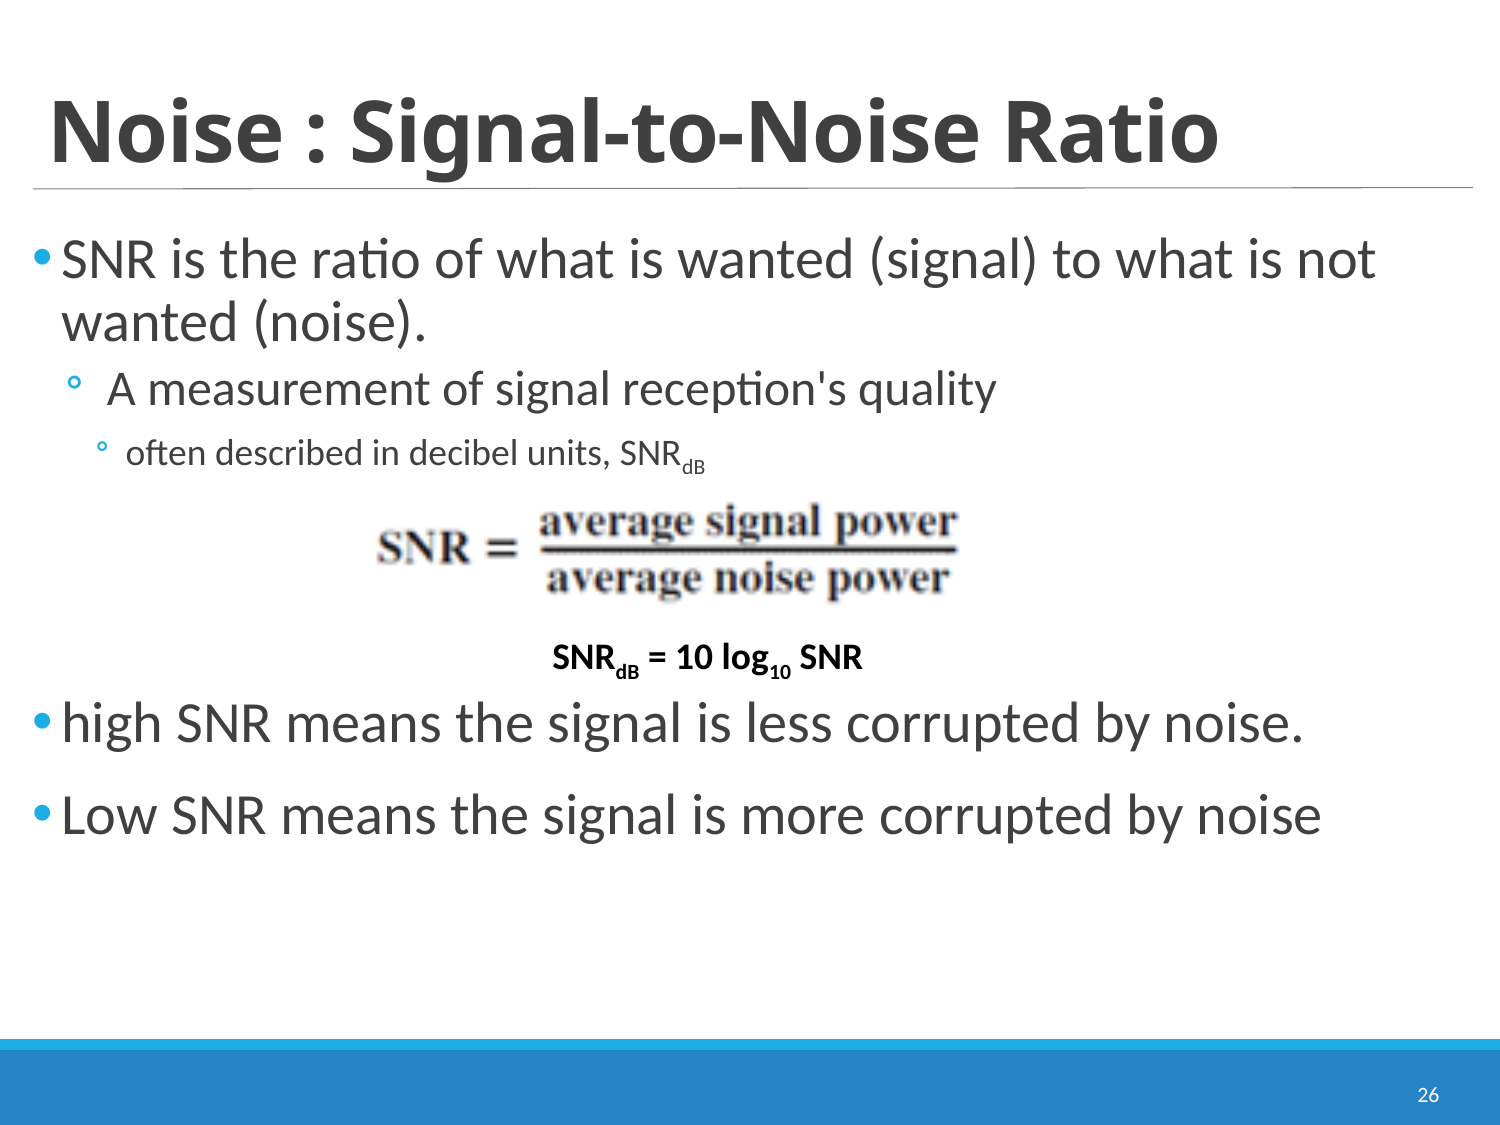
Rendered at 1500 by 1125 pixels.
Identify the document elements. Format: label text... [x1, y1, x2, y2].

list SNR is the ratio of what is wanted (signal) to what is not wanted (noise). A measurement of signal reception's quality often described in decibel units, SNRdB high SNR means the signal is less corrupted by noise. Low SNR means the signal is more corrupted by noise [32, 220, 1473, 963]
text_box SNRdB = 10 log10 SNR [537, 635, 913, 691]
title Noise : Signal-to-Noise Ratio [32, 37, 1473, 188]
picture [361, 474, 999, 626]
